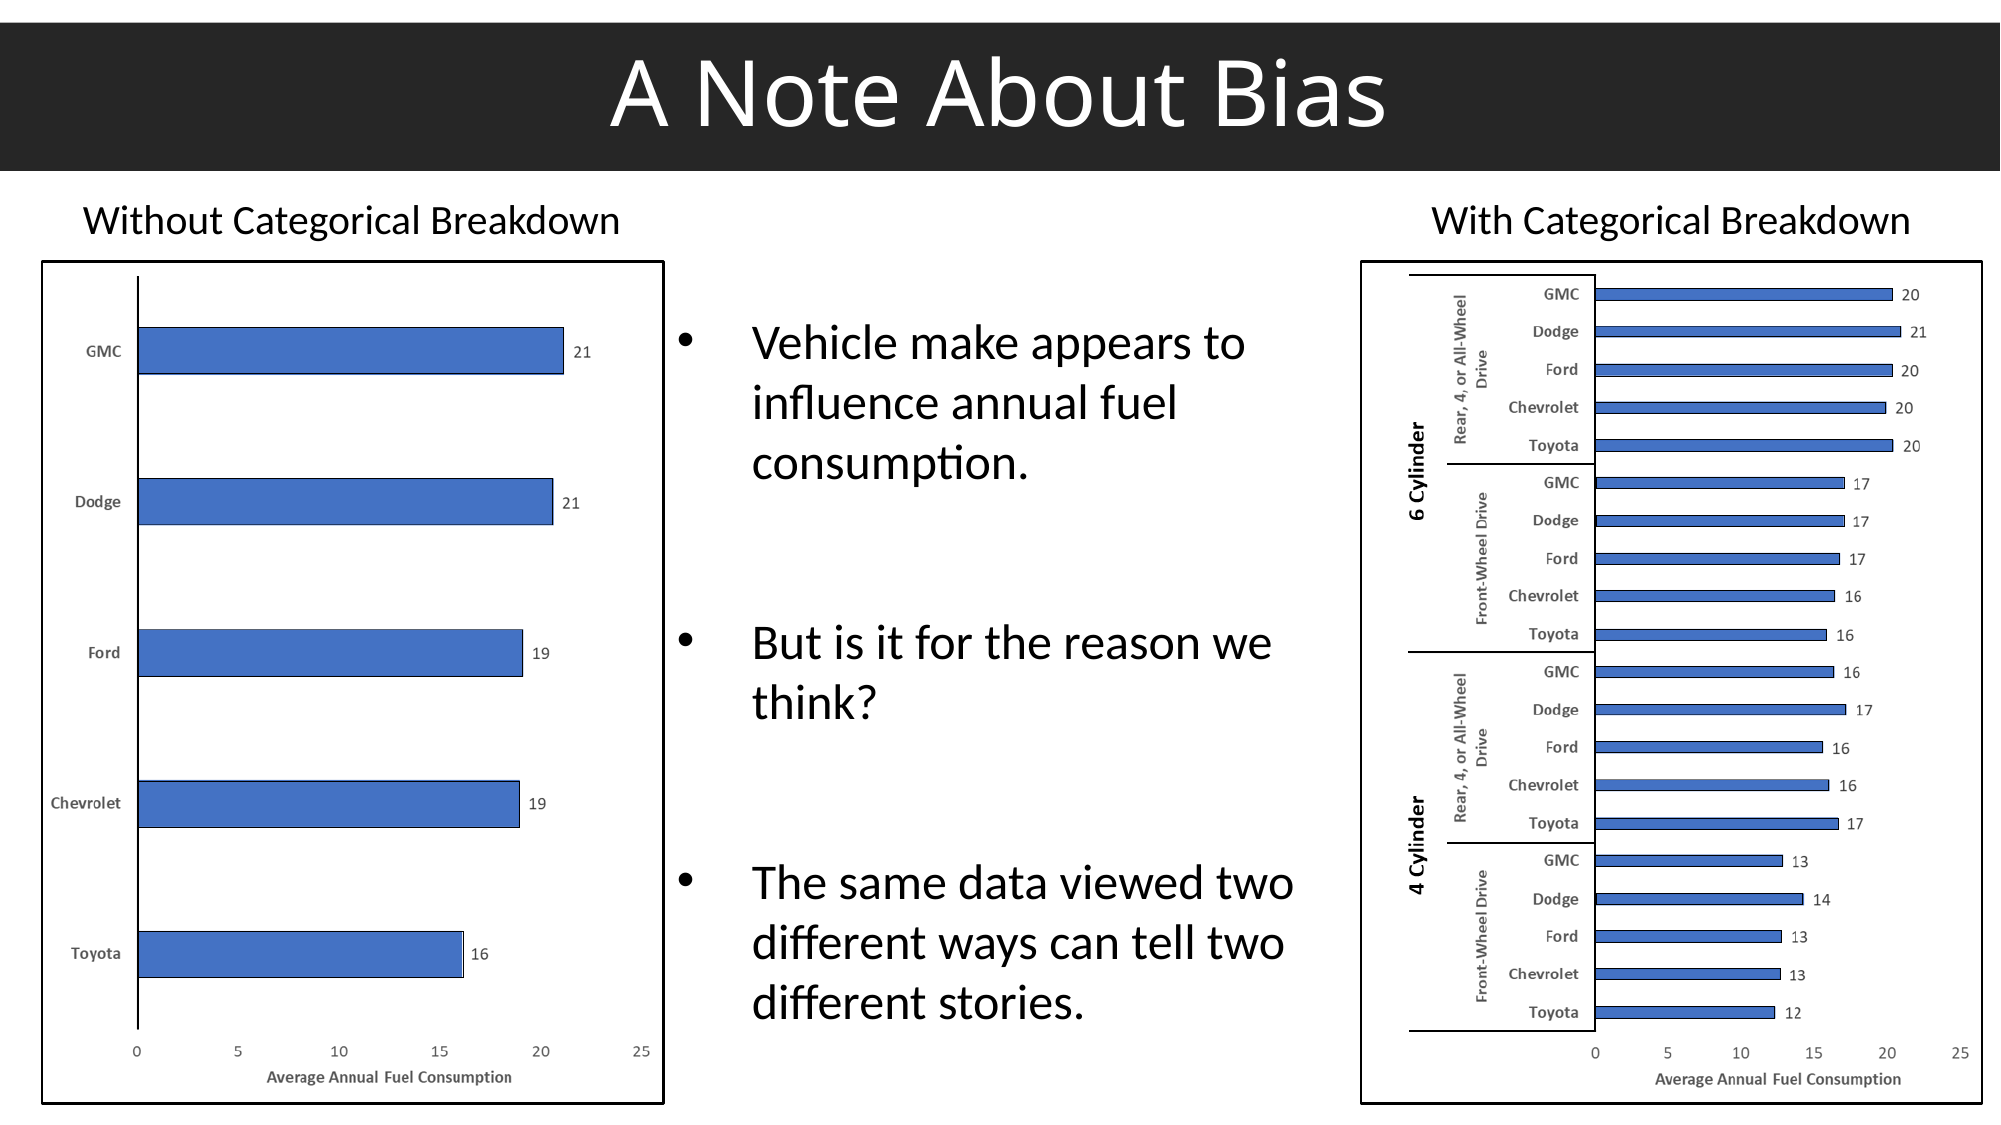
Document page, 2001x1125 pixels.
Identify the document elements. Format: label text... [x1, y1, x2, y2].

text_box Vehicle make appears to influence annual fuel consumption. But is it for the reason we think? The same data viewed two different ways can tell two different stories. [663, 302, 1362, 1037]
picture [1362, 262, 1981, 1103]
text_box Without Categorical Breakdown [43, 185, 662, 251]
picture [43, 262, 663, 1103]
text_box With Categorical Breakdown [1362, 185, 1981, 251]
title A Note About Bias [0, 22, 2000, 171]
